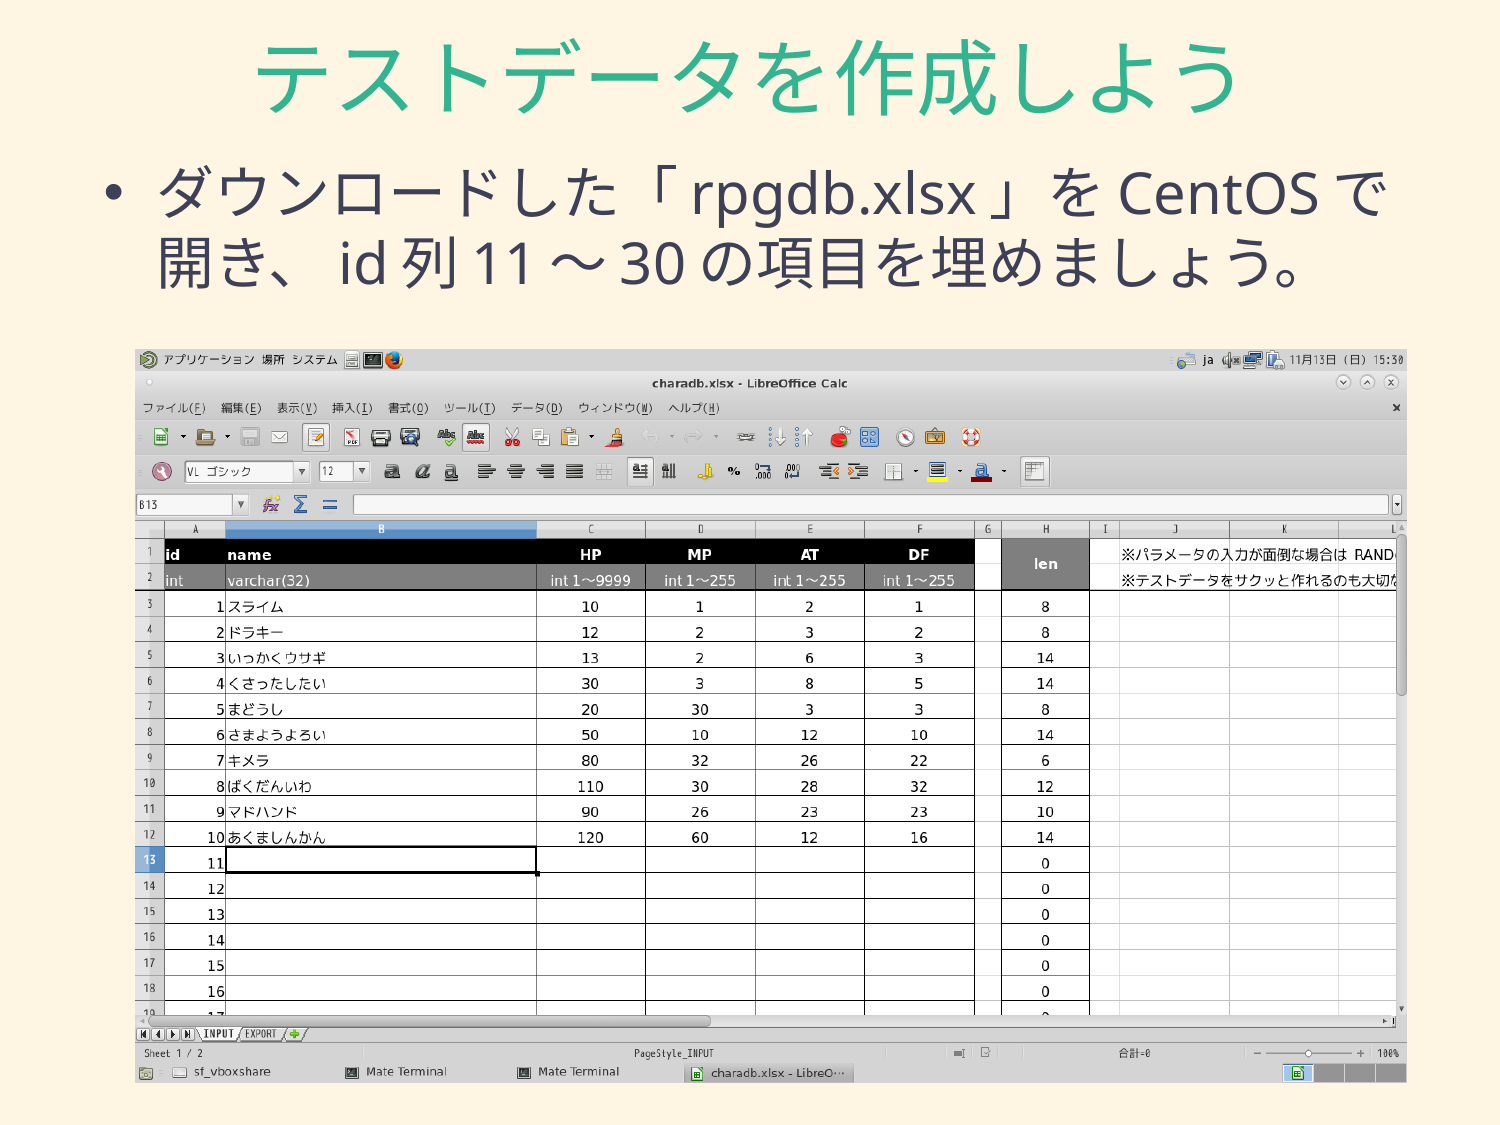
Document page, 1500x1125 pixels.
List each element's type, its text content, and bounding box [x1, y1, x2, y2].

text_box ダウンロードした「rpgdb.xlsx」をCentOSで開き、id列11〜30の項目を埋めましょう。 [88, 148, 1439, 350]
title テストデータを作成しよう [0, 0, 1500, 153]
picture [135, 349, 1407, 1083]
